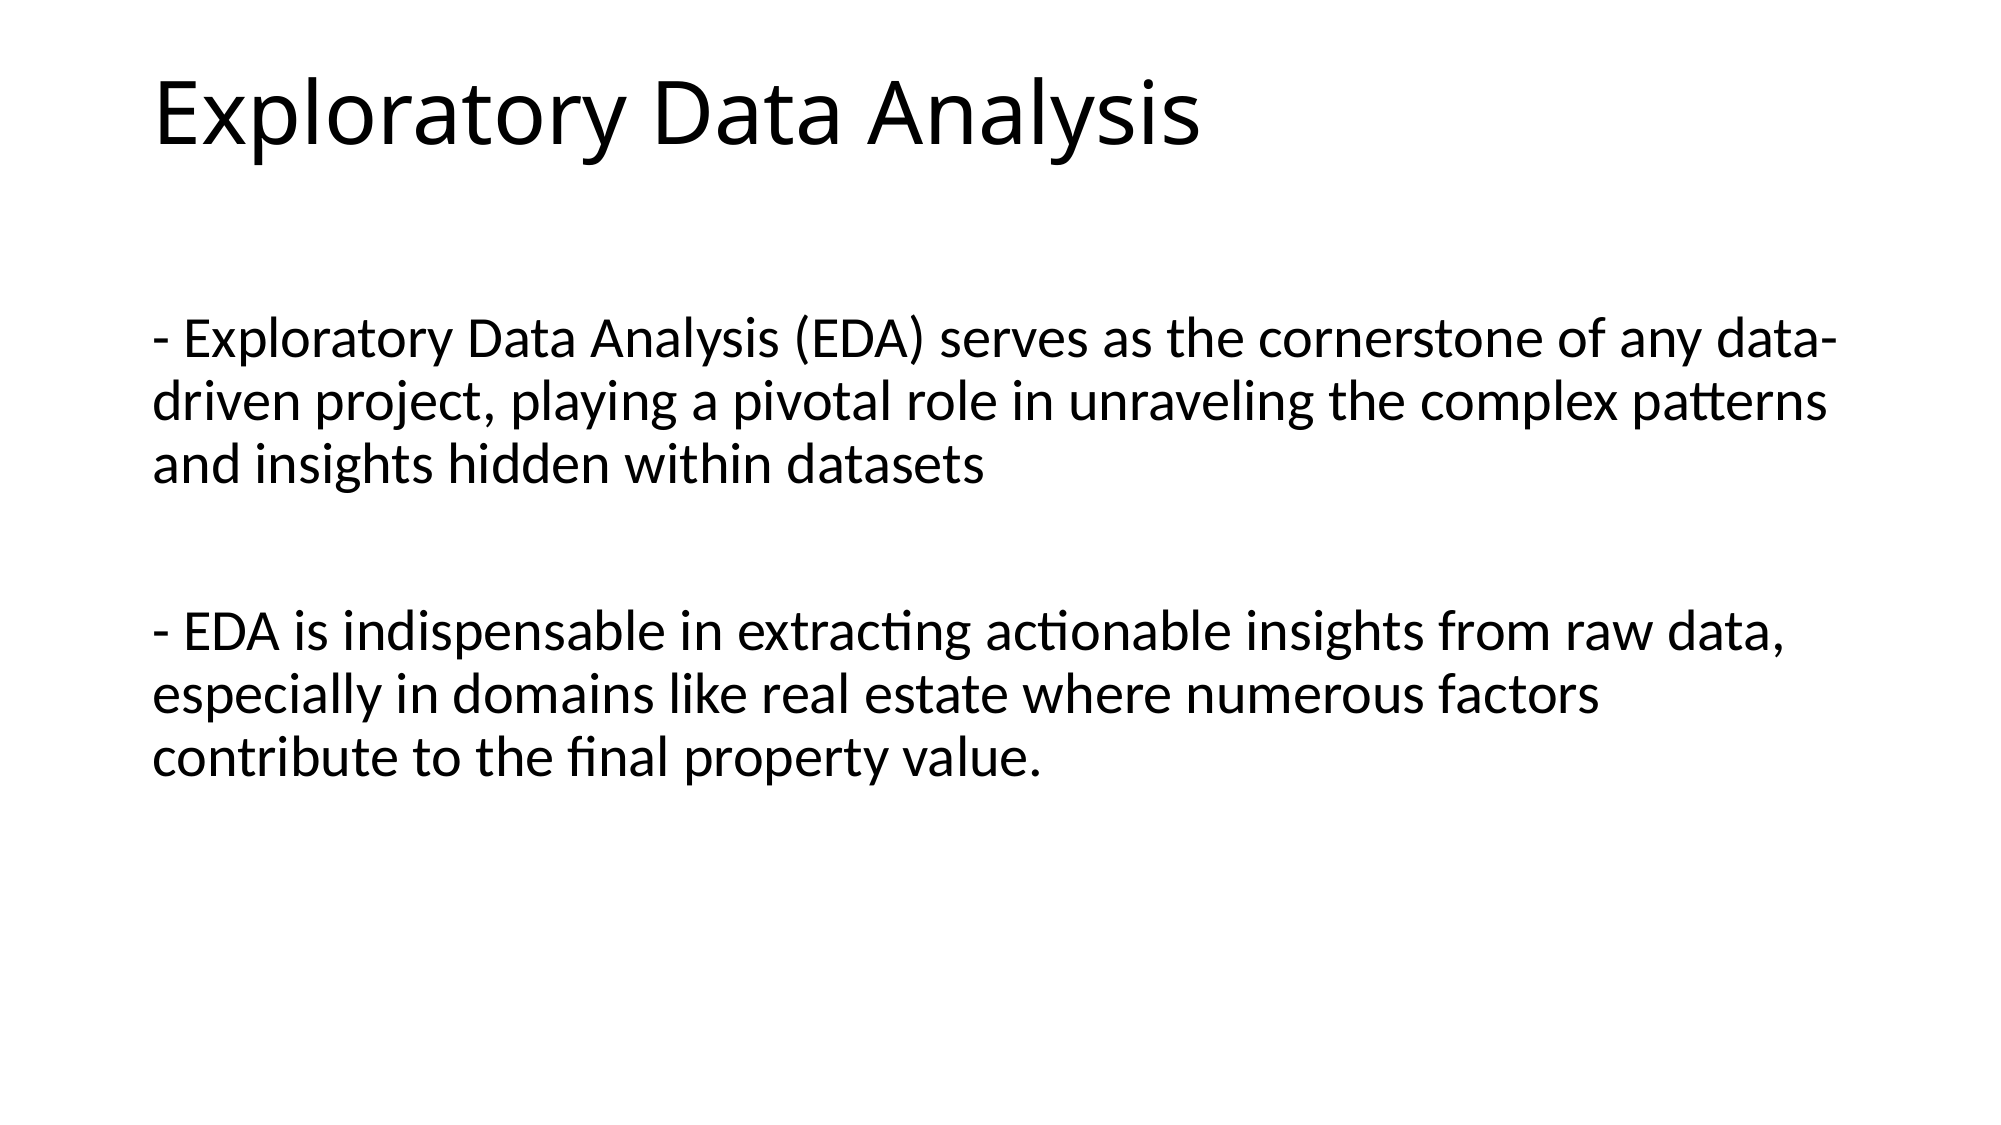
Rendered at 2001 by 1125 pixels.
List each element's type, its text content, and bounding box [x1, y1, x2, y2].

title Exploratory Data Analysis [137, 59, 1863, 278]
list - Exploratory Data Analysis (EDA) serves as the cornerstone of any data-driven project, playing a pivotal role in unraveling the complex patterns and insights hidden within datasets - EDA is indispensable in extracting actionable insights from raw data, especially in domains like real estate where numerous factors contribute to the final property value. [137, 299, 1863, 1014]
